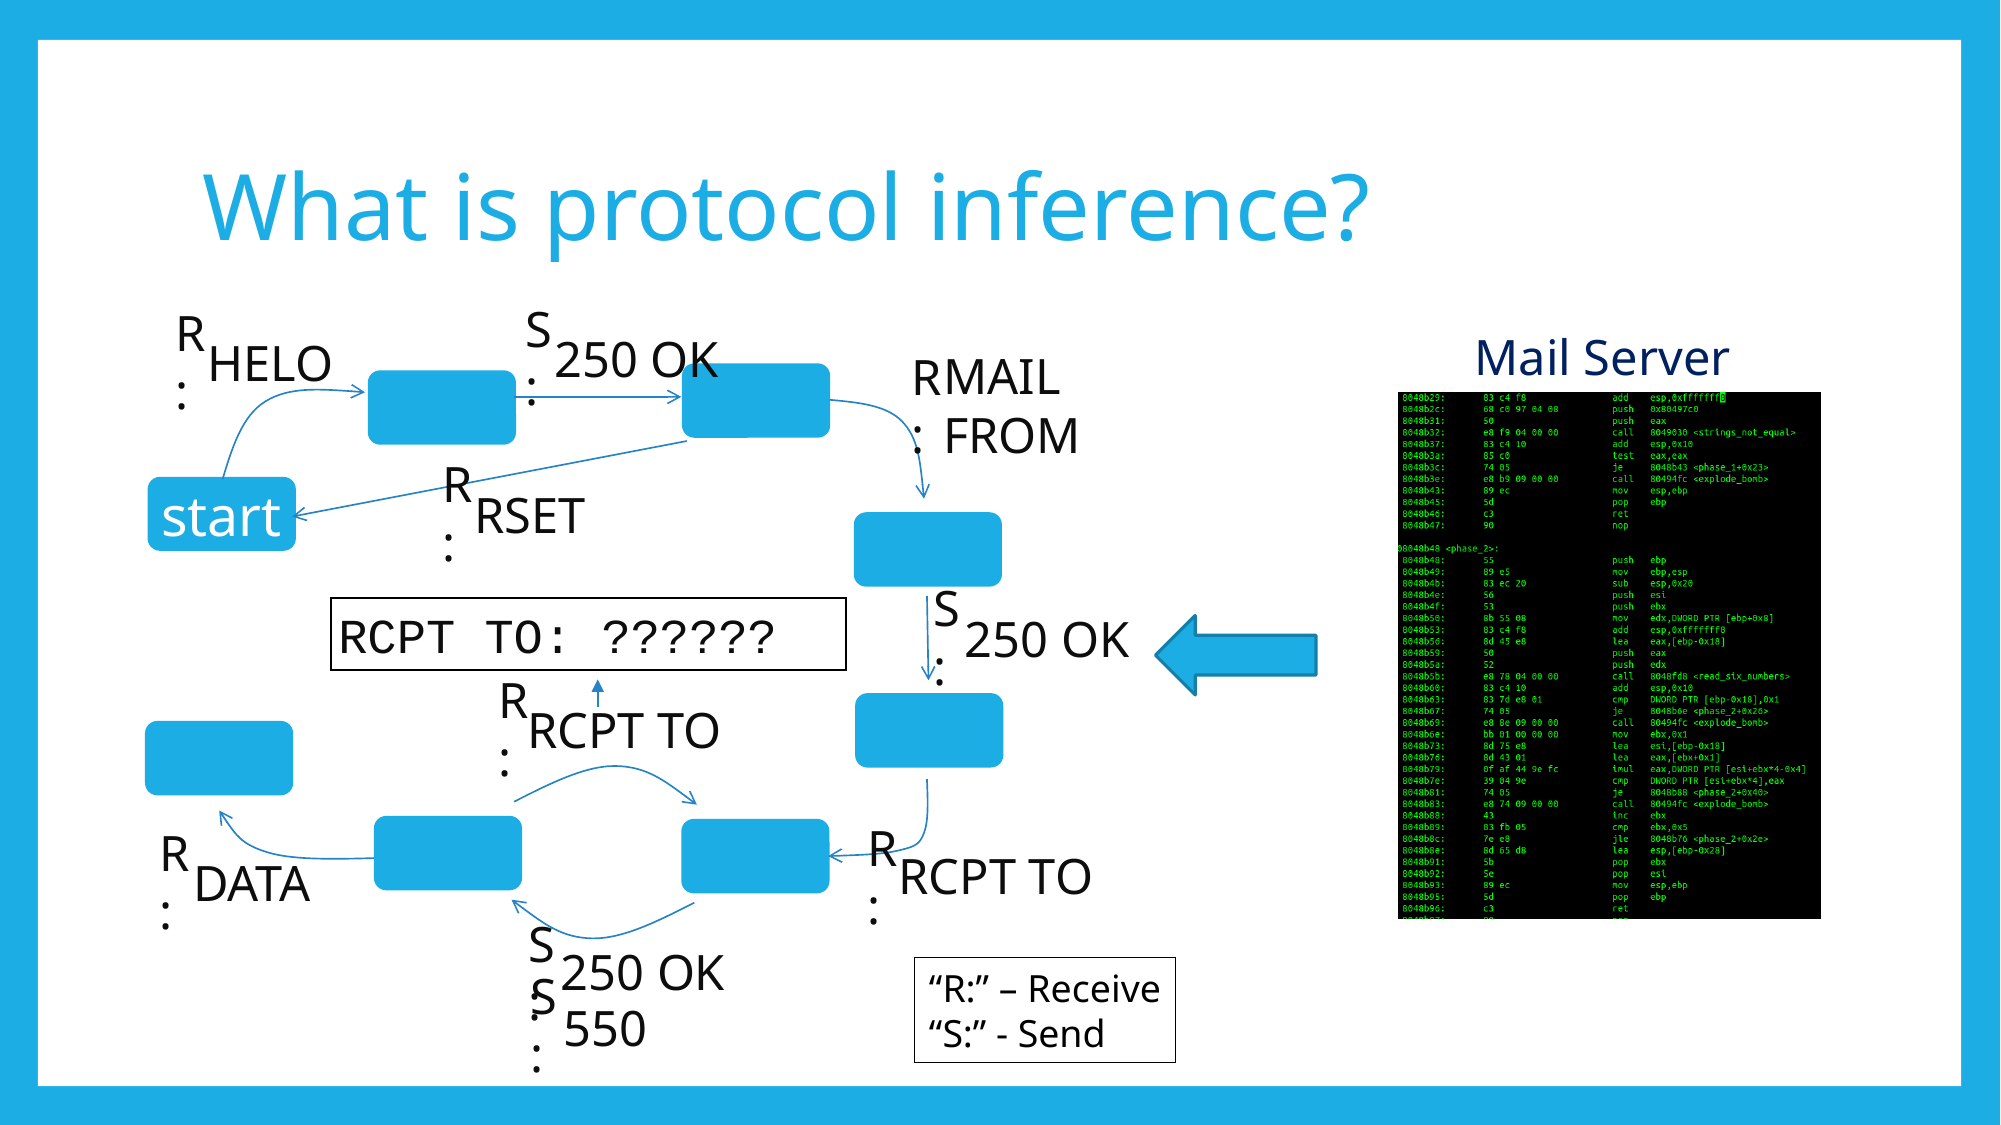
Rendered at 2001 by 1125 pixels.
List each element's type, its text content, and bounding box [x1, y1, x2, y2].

text_box What is protocol reverse engineering? [194, 21, 2000, 140]
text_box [144, 320, 1170, 1064]
text_box Mail Server [1440, 319, 1765, 390]
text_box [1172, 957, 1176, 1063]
title What is protocol inference? [187, 99, 1808, 323]
text_box [1173, 614, 1318, 697]
picture [1397, 391, 1822, 919]
